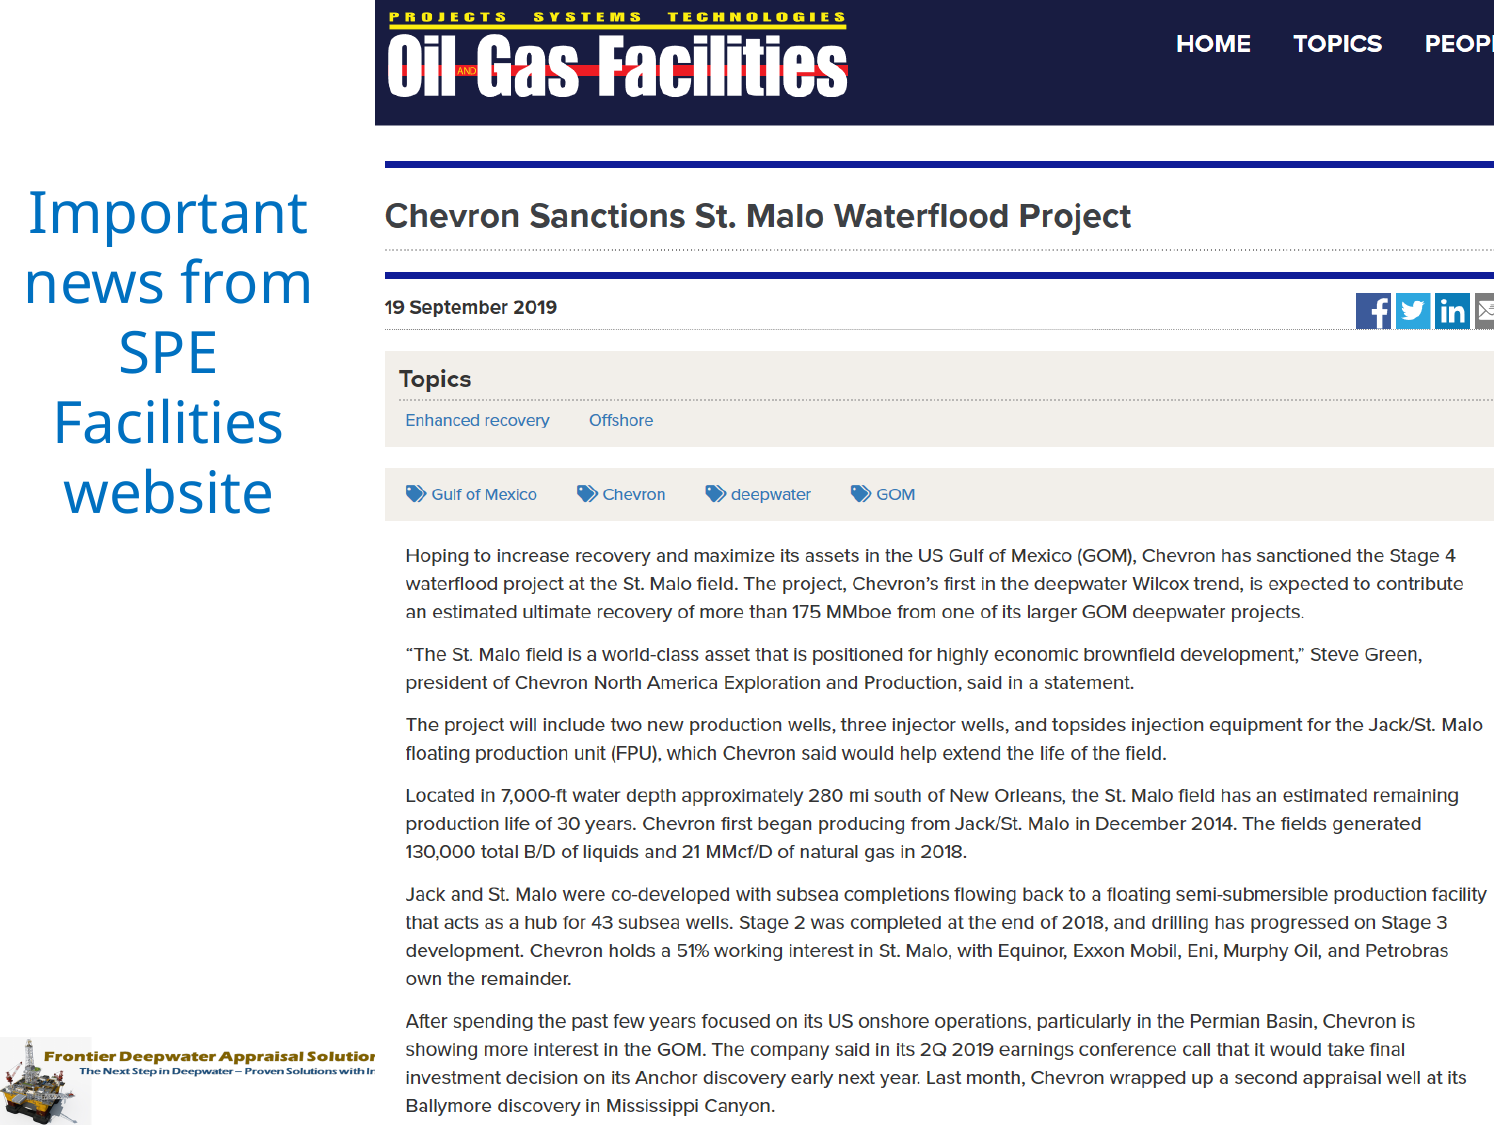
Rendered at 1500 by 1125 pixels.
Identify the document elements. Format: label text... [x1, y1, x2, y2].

title Important news from SPE Facilities website [0, 0, 338, 700]
picture [0, 0, 1494, 1125]
